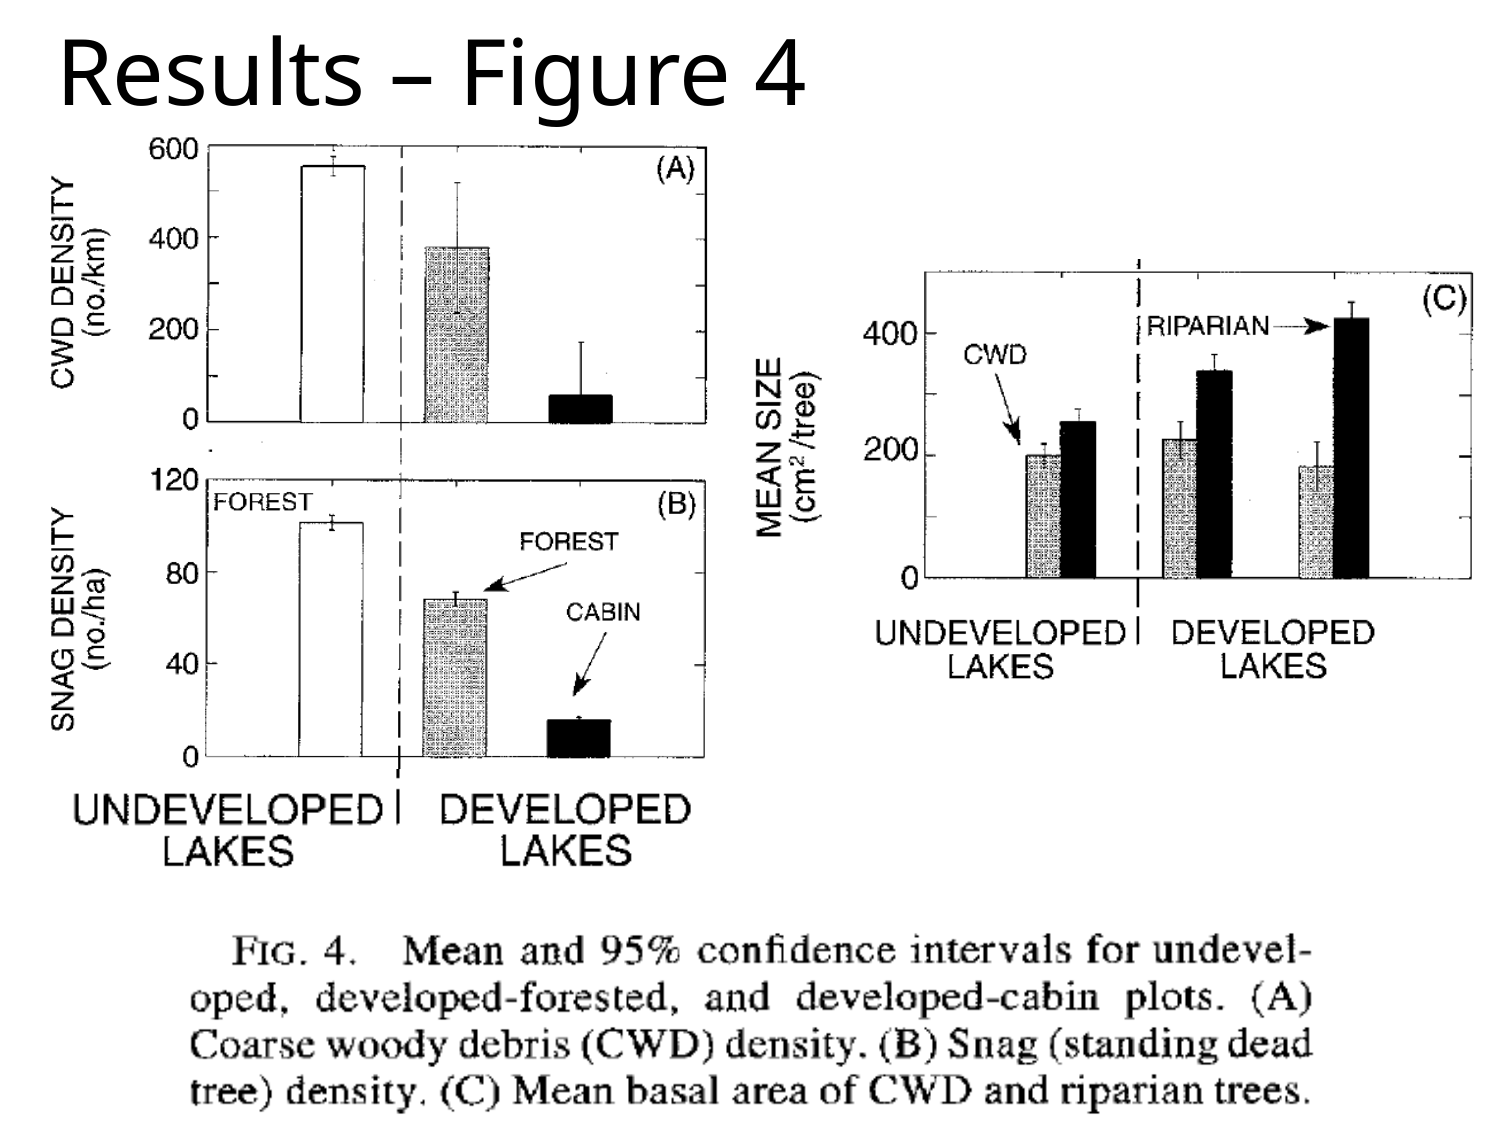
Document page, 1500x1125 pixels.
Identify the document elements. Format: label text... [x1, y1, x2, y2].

picture [176, 929, 1331, 1116]
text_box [32, 134, 714, 874]
title Results – Figure 4 [41, 17, 1482, 135]
picture [746, 259, 1482, 686]
